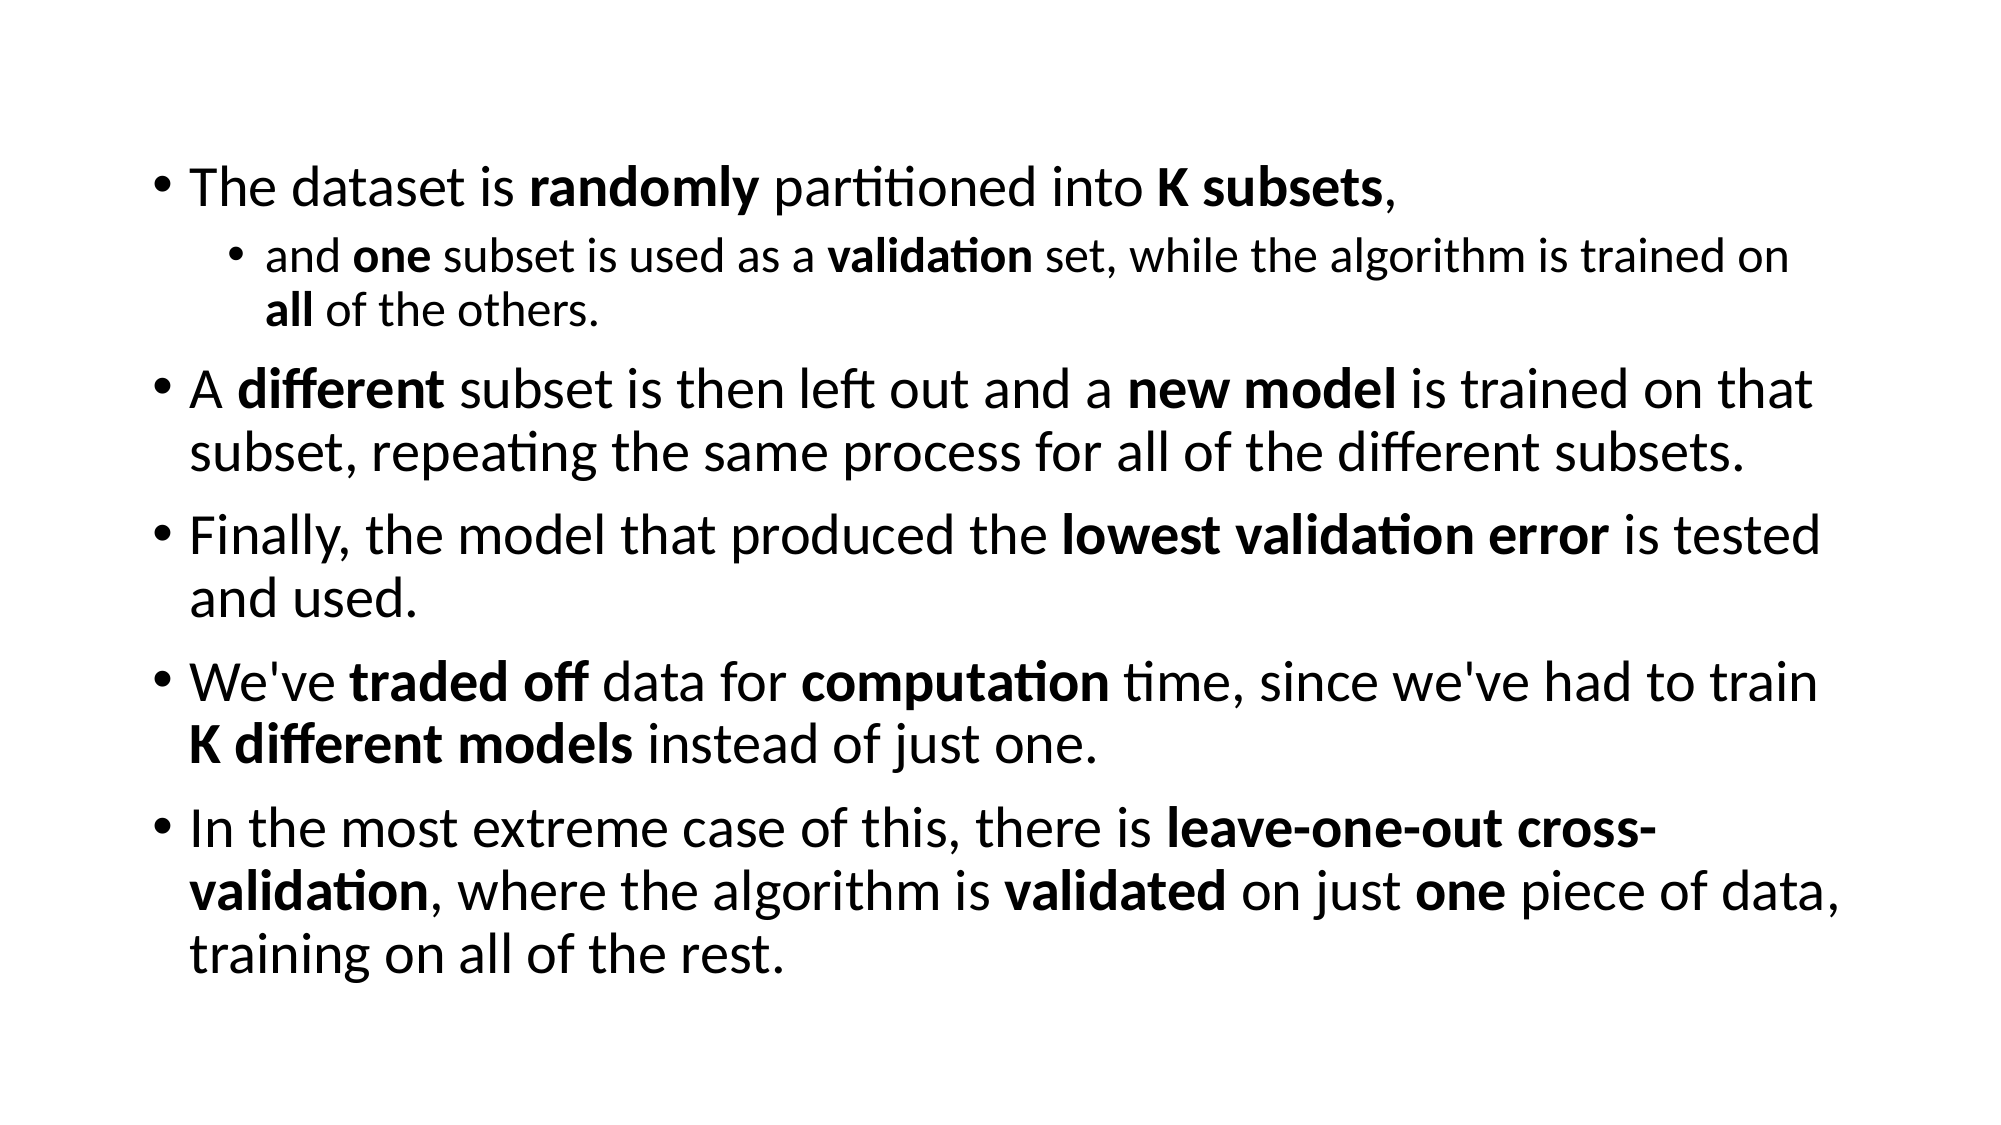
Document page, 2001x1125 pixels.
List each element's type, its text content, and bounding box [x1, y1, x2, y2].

list The dataset is randomly partitioned into K subsets, and one subset is used as a validation set, while the algorithm is trained on all of the others. A different subset is then left out and a new model is trained on that subset, repeating the same process for all of the different subsets. Finally, the model that produced the lowest validation error is tested and used. We've traded off data for computation time, since we've had to train K different models instead of just one. In the most extreme case of this, there is leave-one-out cross-validation, where the algorithm is validated on just one piece of data, training on all of the rest. [137, 148, 1863, 1014]
